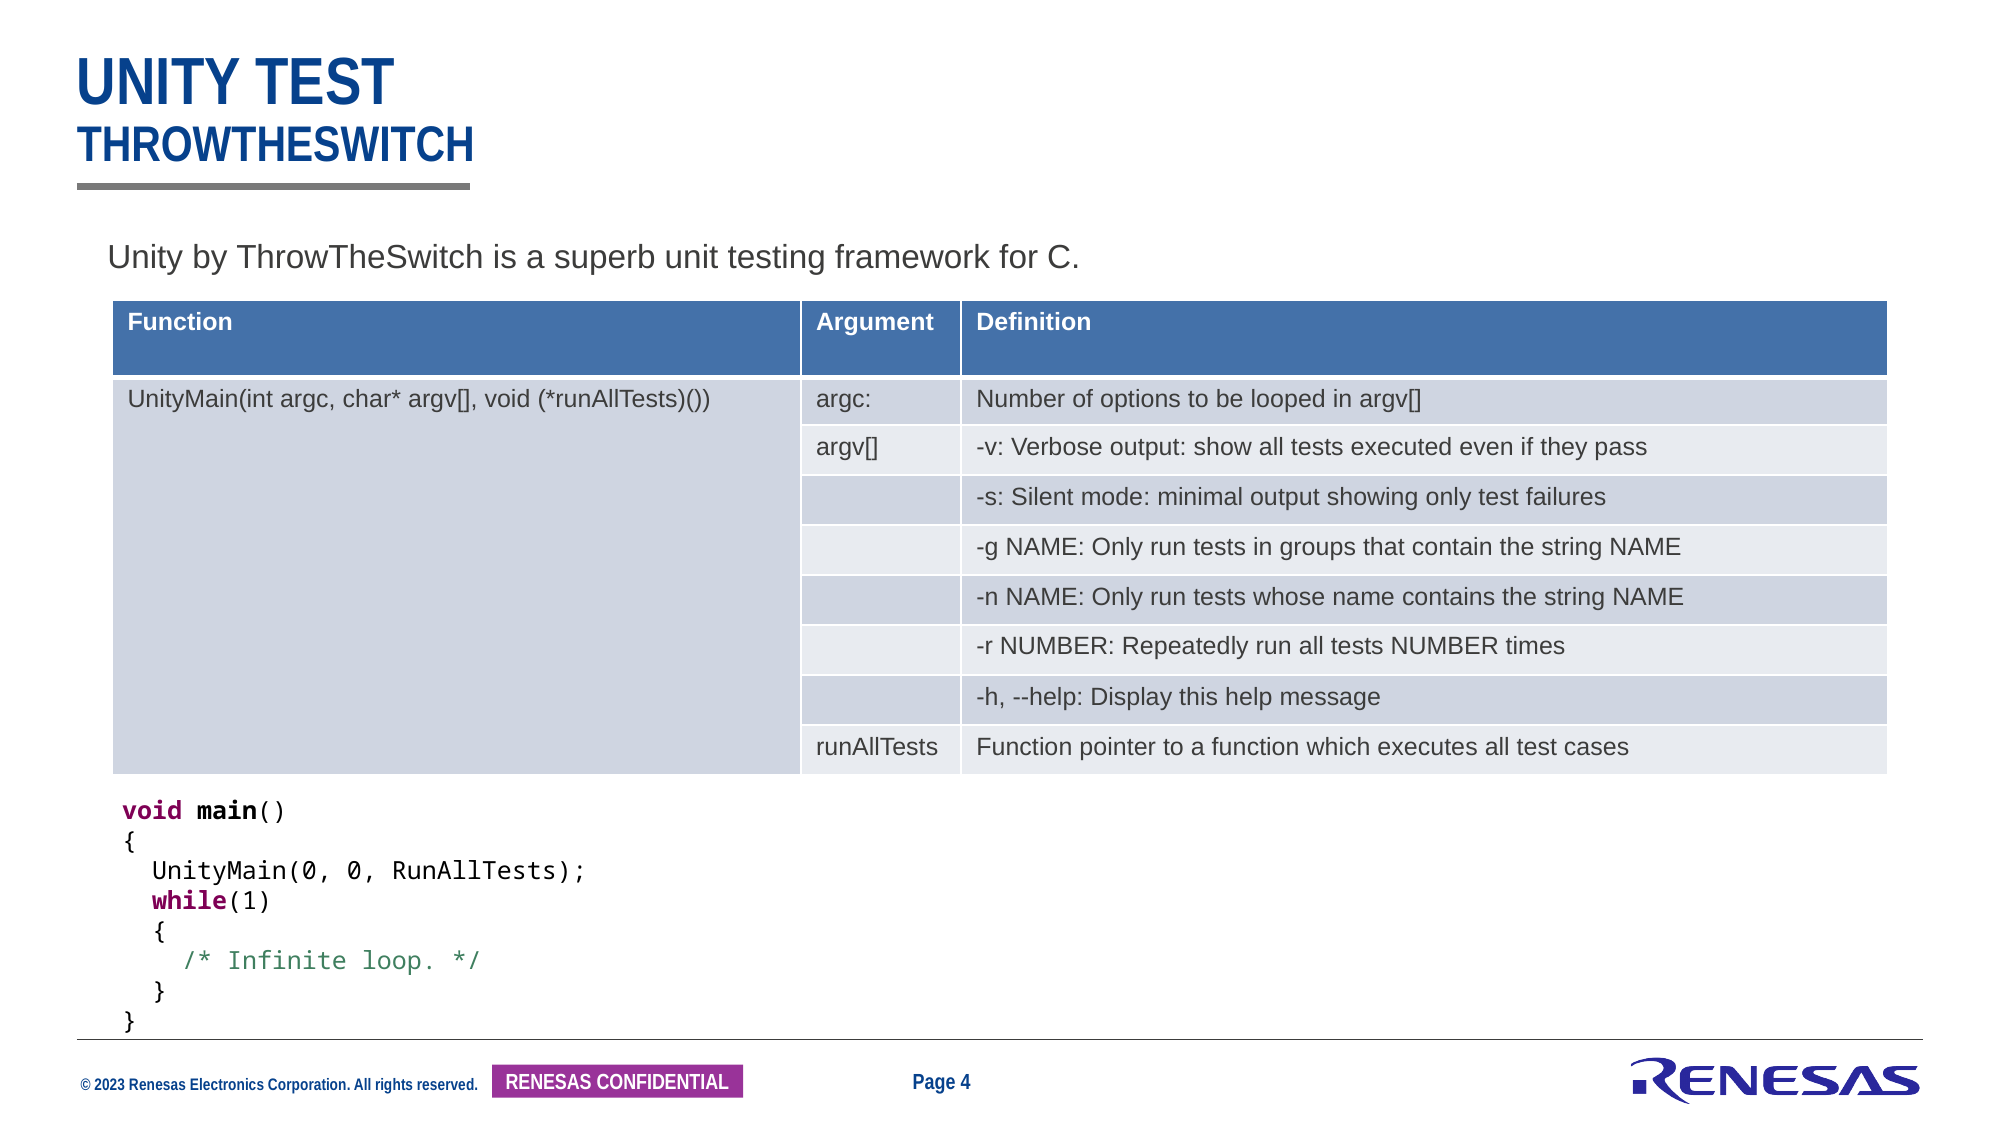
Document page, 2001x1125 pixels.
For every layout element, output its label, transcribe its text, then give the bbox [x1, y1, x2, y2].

table_cell runAllTests [802, 726, 960, 774]
table_header Definition [962, 301, 1887, 375]
text_box void main() { UnityMain(0, 0, RunAllTests); while(1) { /* Infinite loop. */ } } [107, 787, 808, 1042]
list Unity by ThrowTheSwitch is a superb unit testing framework for C. [107, 227, 1952, 272]
table_cell argc: [802, 380, 960, 424]
table_cell argv[] [802, 426, 960, 474]
table_cell [802, 626, 960, 674]
table_cell -h, --help: Display this help message [962, 676, 1887, 724]
table_cell -g NAME: Only run tests in groups that contain the string NAME [962, 526, 1887, 574]
table_cell [802, 476, 960, 524]
table_cell Number of options to be looped in argv[] [962, 380, 1887, 424]
table_header Argument [802, 301, 960, 375]
table_cell -v: Verbose output: show all tests executed even if they pass [962, 426, 1887, 474]
title Unity test ThrowTheSwitch [76, 45, 1922, 173]
table_cell UnityMain(int argc, char* argv[], void (*runAllTests)()) [113, 380, 800, 774]
picture [1628, 1055, 1923, 1106]
table_cell -r NUMBER: Repeatedly run all tests NUMBER times [962, 626, 1887, 674]
table_cell -s: Silent mode: minimal output showing only test failures [962, 476, 1887, 524]
table_cell [802, 526, 960, 574]
table_cell -n NAME: Only run tests whose name contains the string NAME [962, 576, 1887, 624]
table_cell Function pointer to a function which executes all test cases [962, 726, 1887, 774]
table_cell [802, 576, 960, 624]
table_cell [802, 676, 960, 724]
table_header Function [113, 301, 800, 375]
